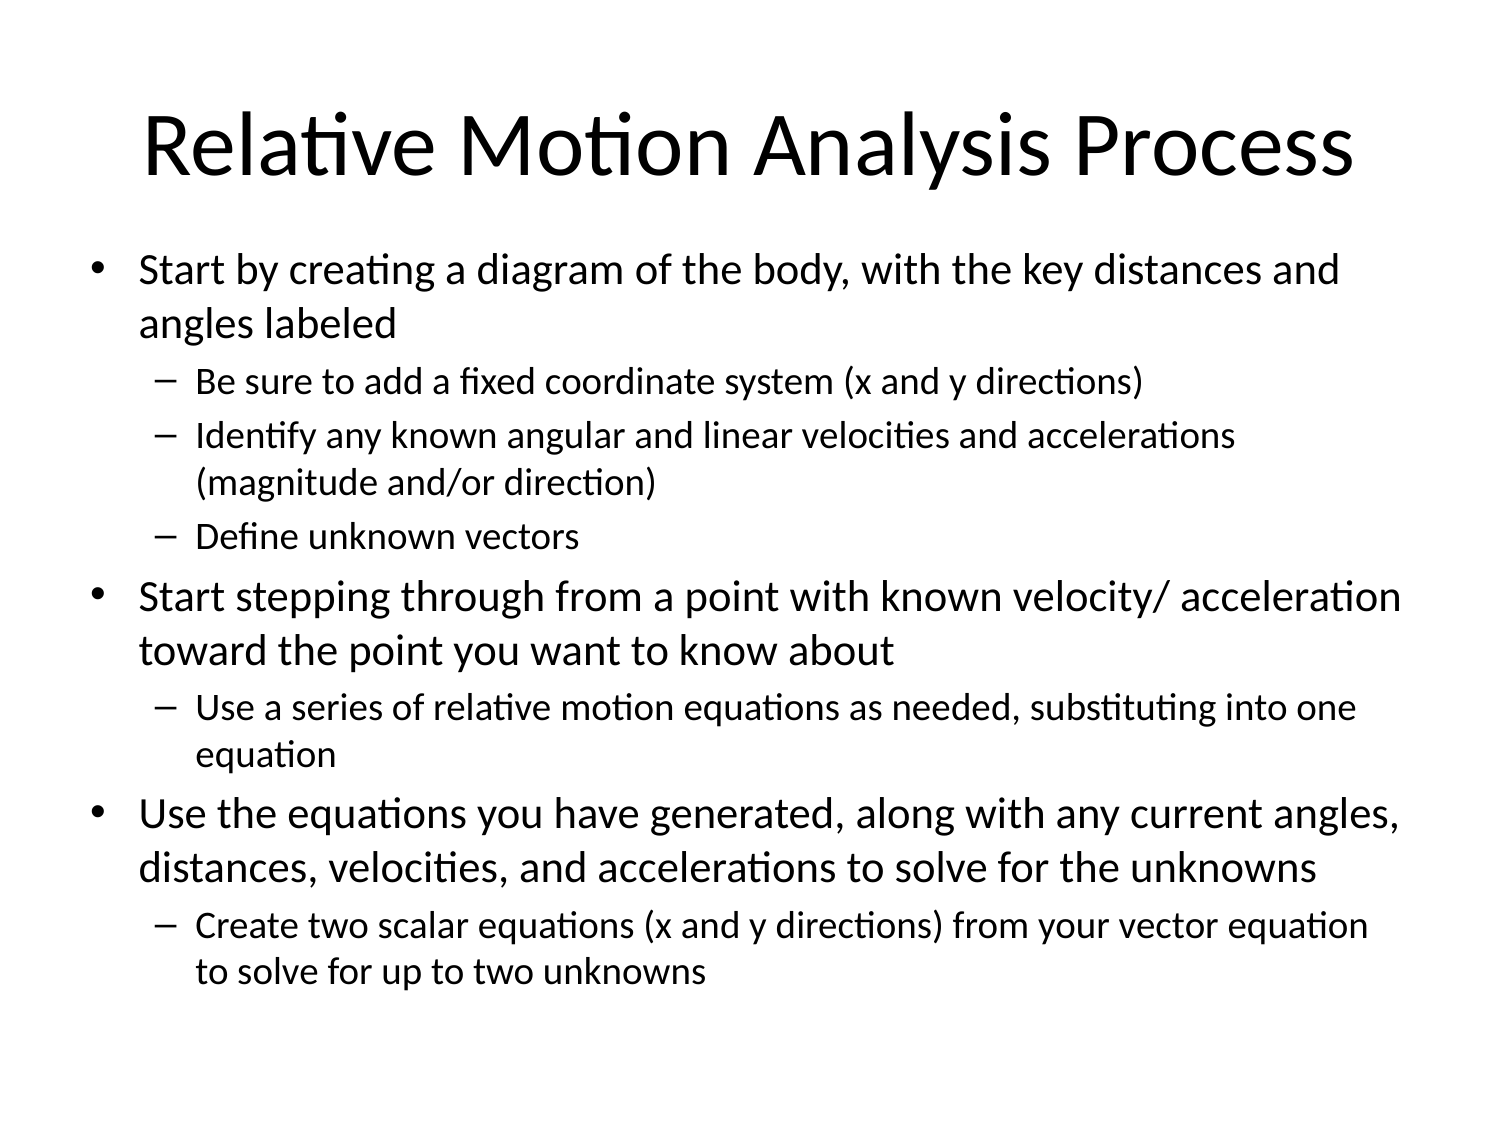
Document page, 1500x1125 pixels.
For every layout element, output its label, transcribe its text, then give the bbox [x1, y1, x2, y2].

list Start by creating a diagram of the body, with the key distances and angles labeled Be sure to add a fixed coordinate system (x and y directions) Identify any known angular and linear velocities and accelerations (magnitude and/or direction) Define unknown vectors Start stepping through from a point with known velocity/ acceleration toward the point you want to know about Use a series of relative motion equations as needed, substituting into one equation Use the equations you have generated, along with any current angles, distances, velocities, and accelerations to solve for the unknowns Create two scalar equations (x and y directions) from your vector equation to solve for up to two unknowns [75, 232, 1425, 1050]
title Relative Motion Analysis Process [75, 45, 1425, 232]
